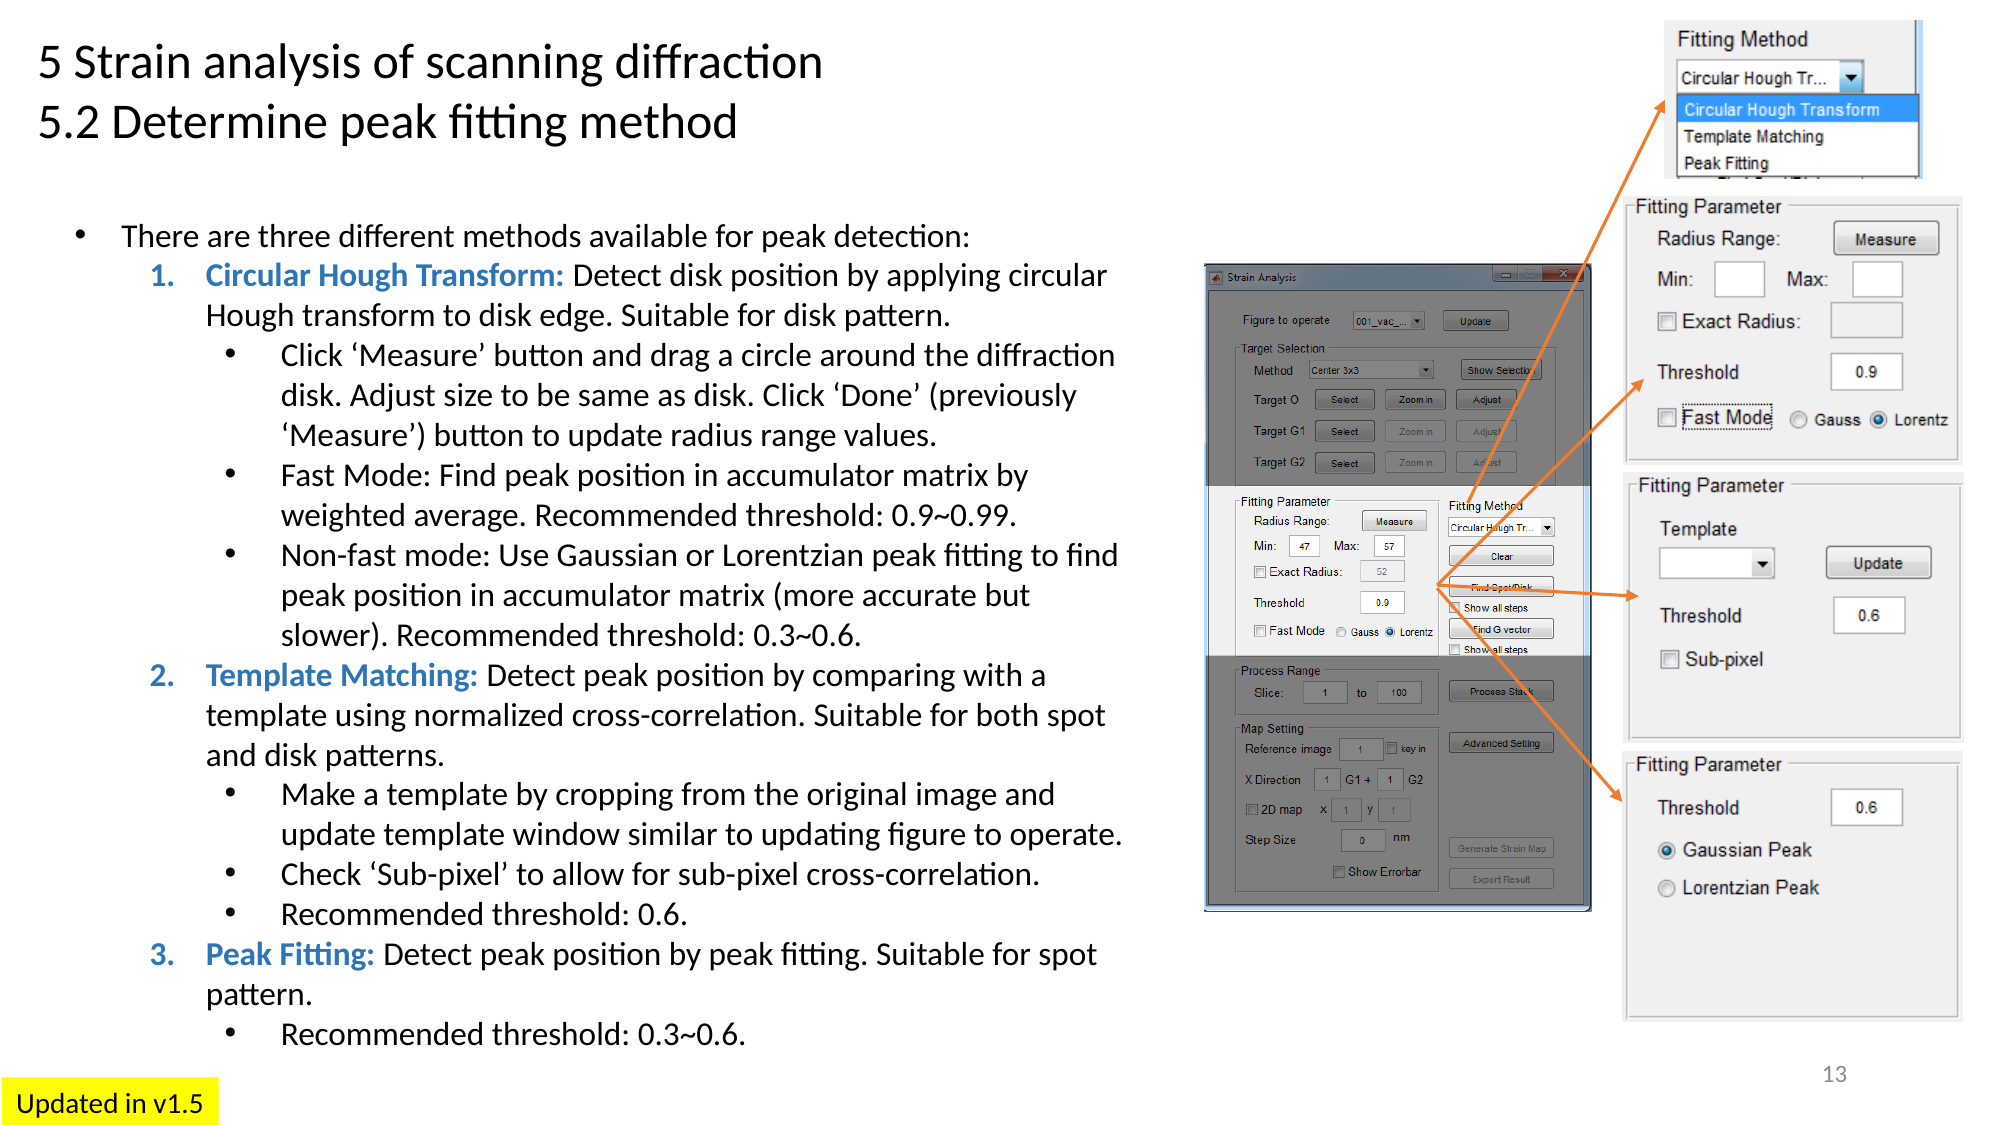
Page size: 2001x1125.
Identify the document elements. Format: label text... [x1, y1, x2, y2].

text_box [1437, 378, 1644, 586]
picture [1665, 196, 1963, 465]
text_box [1467, 99, 1665, 504]
text_box There are three different methods available for peak detection: Circular Hough Transform: Detect disk position by applying circular Hough transform to disk edge. Suitable for disk pattern. Click ‘Measure’ button and drag a circle around the diffraction disk. Adjust size to be same as disk. Click ‘Done’ (previously ‘Measure’) button to update radius range values. Fast Mode: Find peak position in accumulator matrix by weighted average. Recommended threshold: 0.9~0.99. Non-fast mode: Use Gaussian or Lorentzian peak fitting to find peak position in accumulator matrix (more accurate but slower). Recommended threshold: 0.3~0.6. Template Matching: Detect peak position by comparing with a template using normalized cross-correlation. Suitable for both spot and disk patterns. Make a template by cropping from the original image and update template window similar to updating figure to operate. Check ‘Sub-pixel’ to allow for sub-pixel cross-correlation. Recommended threshold: 0.6. Peak Fitting: Detect peak position by peak fitting. Suitable for spot pattern. Recommended threshold: 0.3~0.6. [59, 206, 1158, 1060]
picture [1623, 472, 1964, 743]
slide_number 13 [1412, 1042, 1863, 1103]
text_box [1437, 588, 1623, 802]
text_box Updated in v1.5 [1, 1077, 219, 1125]
picture [1204, 263, 1592, 912]
picture [1622, 751, 1963, 1022]
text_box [1437, 585, 1639, 597]
text_box 5 Strain analysis of scanning diffraction 5.2 Determine peak fitting method [22, 20, 1004, 156]
picture [1664, 20, 1923, 179]
